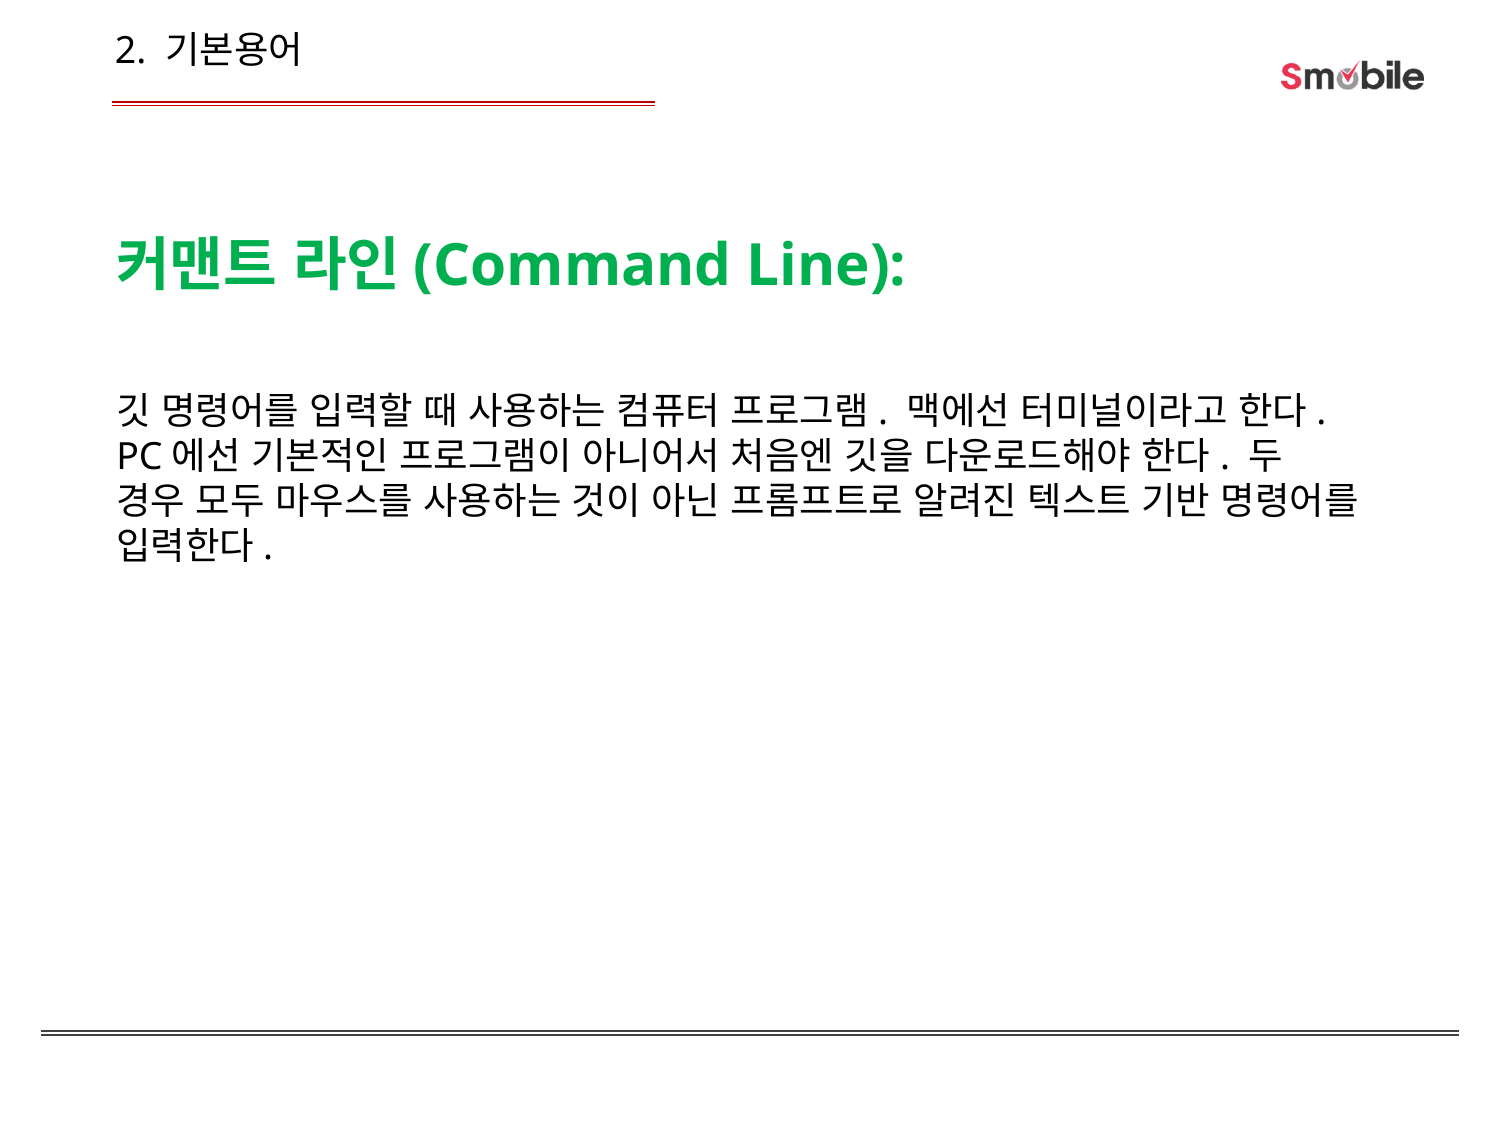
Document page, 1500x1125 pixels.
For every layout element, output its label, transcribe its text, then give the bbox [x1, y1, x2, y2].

text_box [88, 19, 727, 90]
text_box 2. 기본용어 [100, 19, 845, 79]
text_box 커맨트 라인(Command Line): 깃 명령어를 입력할 때 사용하는 컴퓨터 프로그램. 맥에선 터미널이라고 한다. PC에선 기본적인 프로그램이 아니어서 처음엔 깃을 다운로드해야 한다. 두 경우 모두 마우스를 사용하는 것이 아닌 프롬프트로 알려진 텍스트 기반 명령어를 입력한다. [101, 219, 1378, 980]
picture [1281, 60, 1424, 90]
